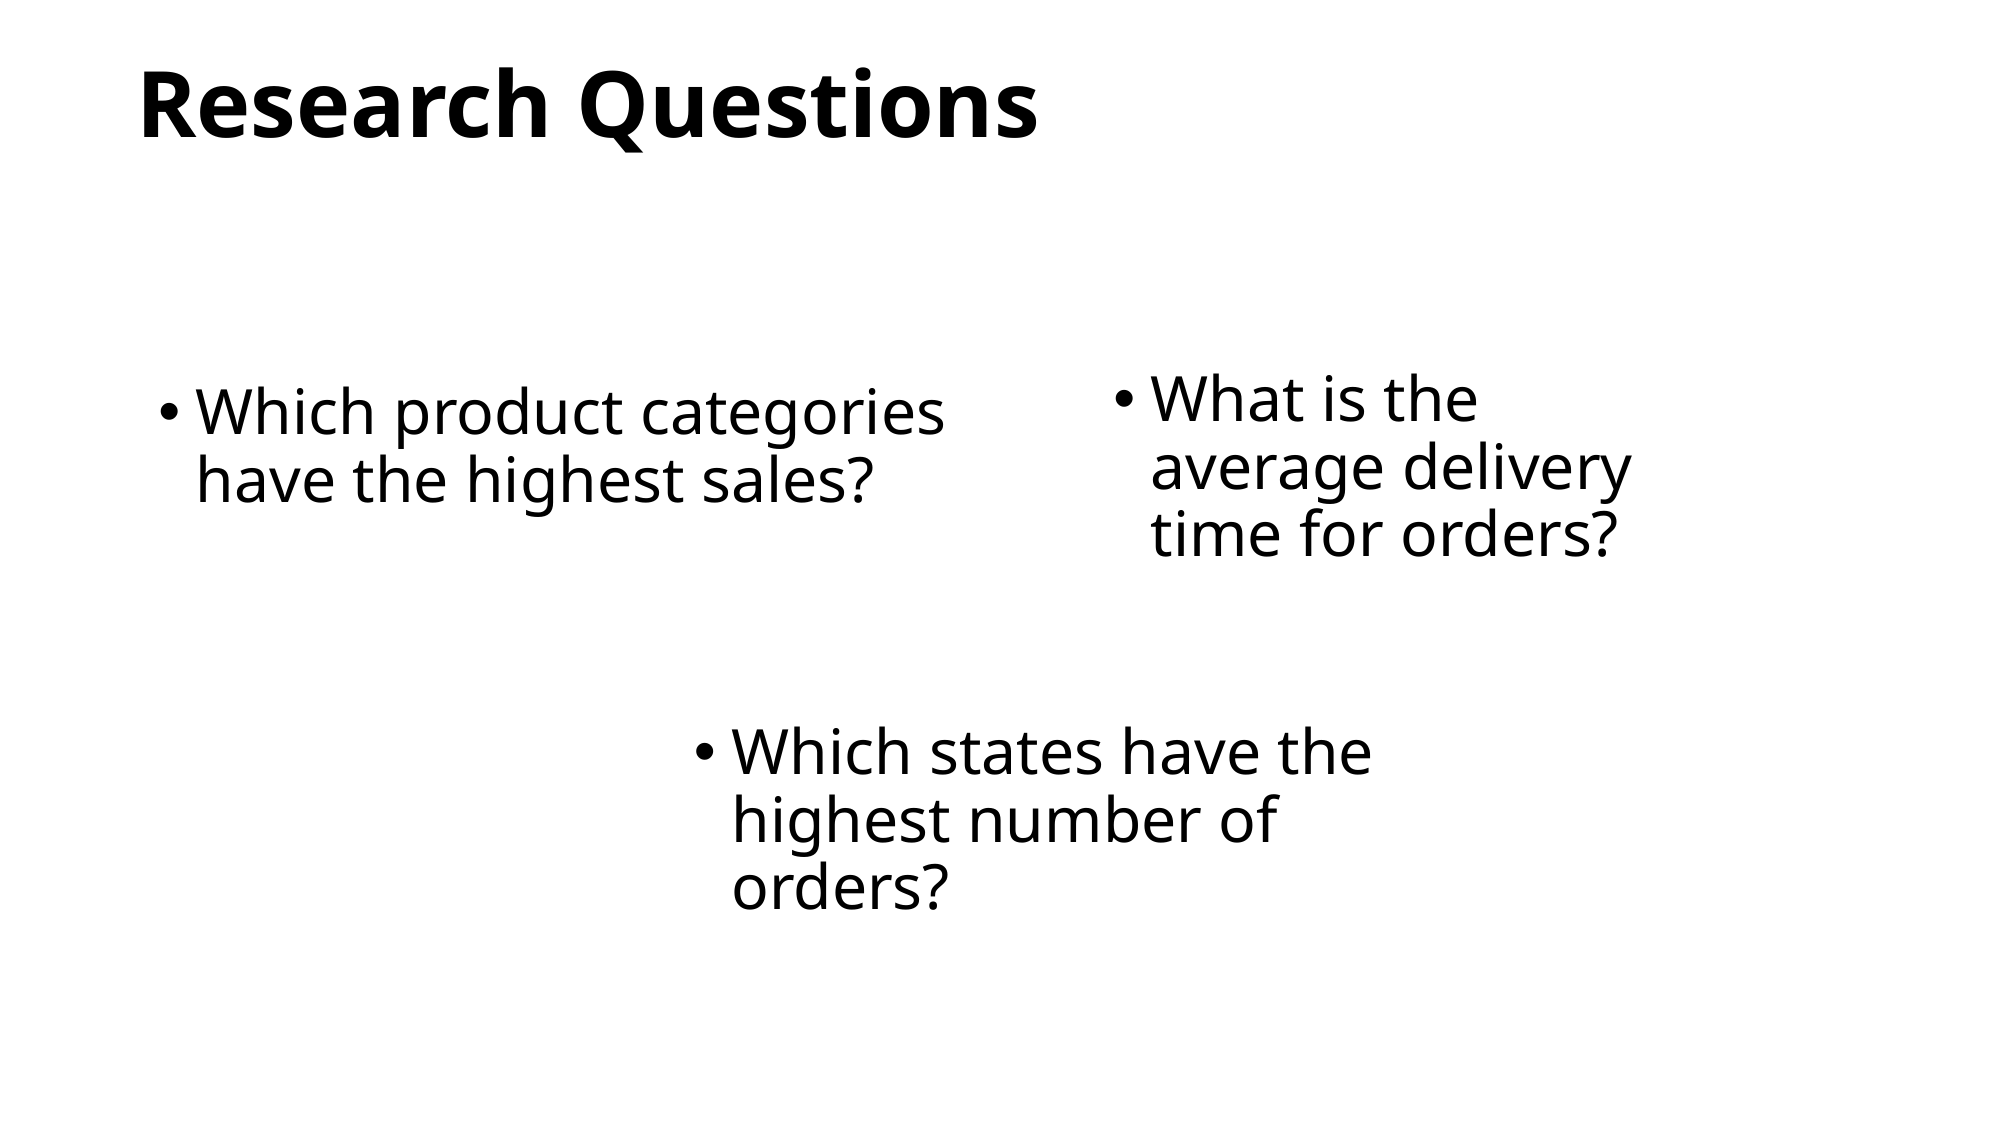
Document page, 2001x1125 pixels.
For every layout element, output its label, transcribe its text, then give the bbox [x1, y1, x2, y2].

text_box Which states have the highest number of orders? [603, 713, 1443, 991]
title Research Questions [121, 23, 1847, 192]
text_box What is the average delivery time for orders? [1023, 360, 1742, 588]
text_box Which product categories have the highest sales? [68, 373, 1024, 603]
